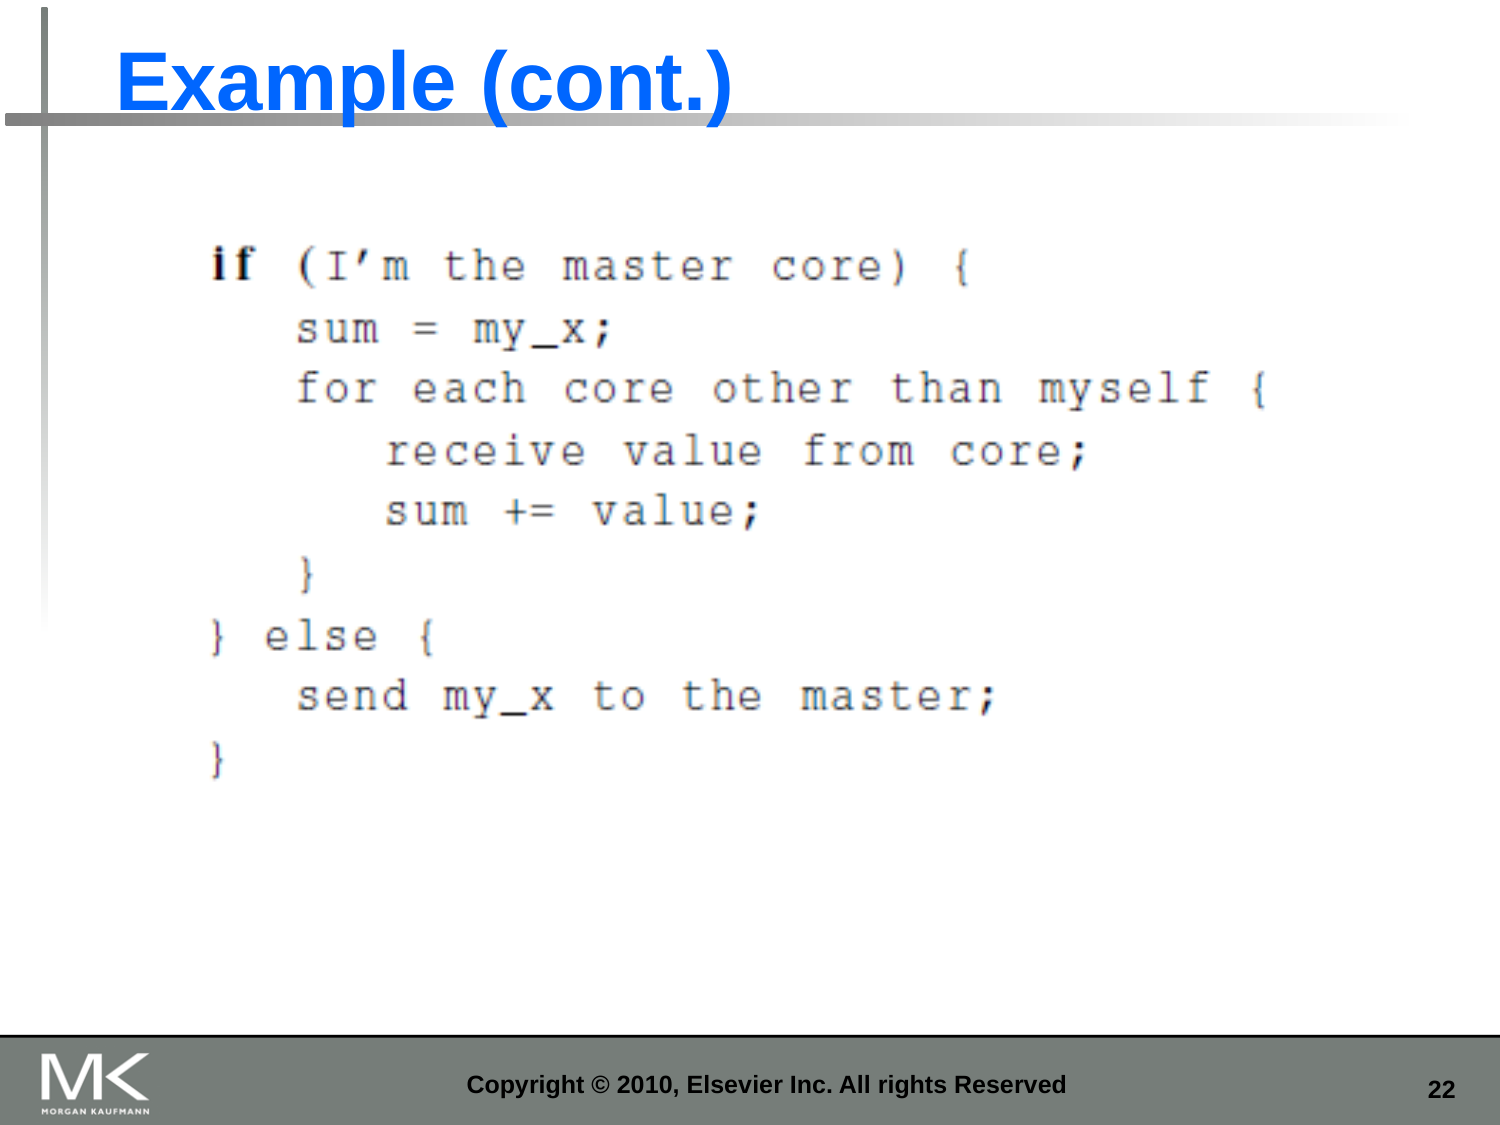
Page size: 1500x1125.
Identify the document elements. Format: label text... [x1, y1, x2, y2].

picture [123, 184, 1356, 799]
title Example (cont.) [100, 19, 1459, 135]
picture [29, 1046, 160, 1123]
footer Copyright © 2010, Elsevier Inc. All rights Reserved [170, 1046, 1365, 1106]
